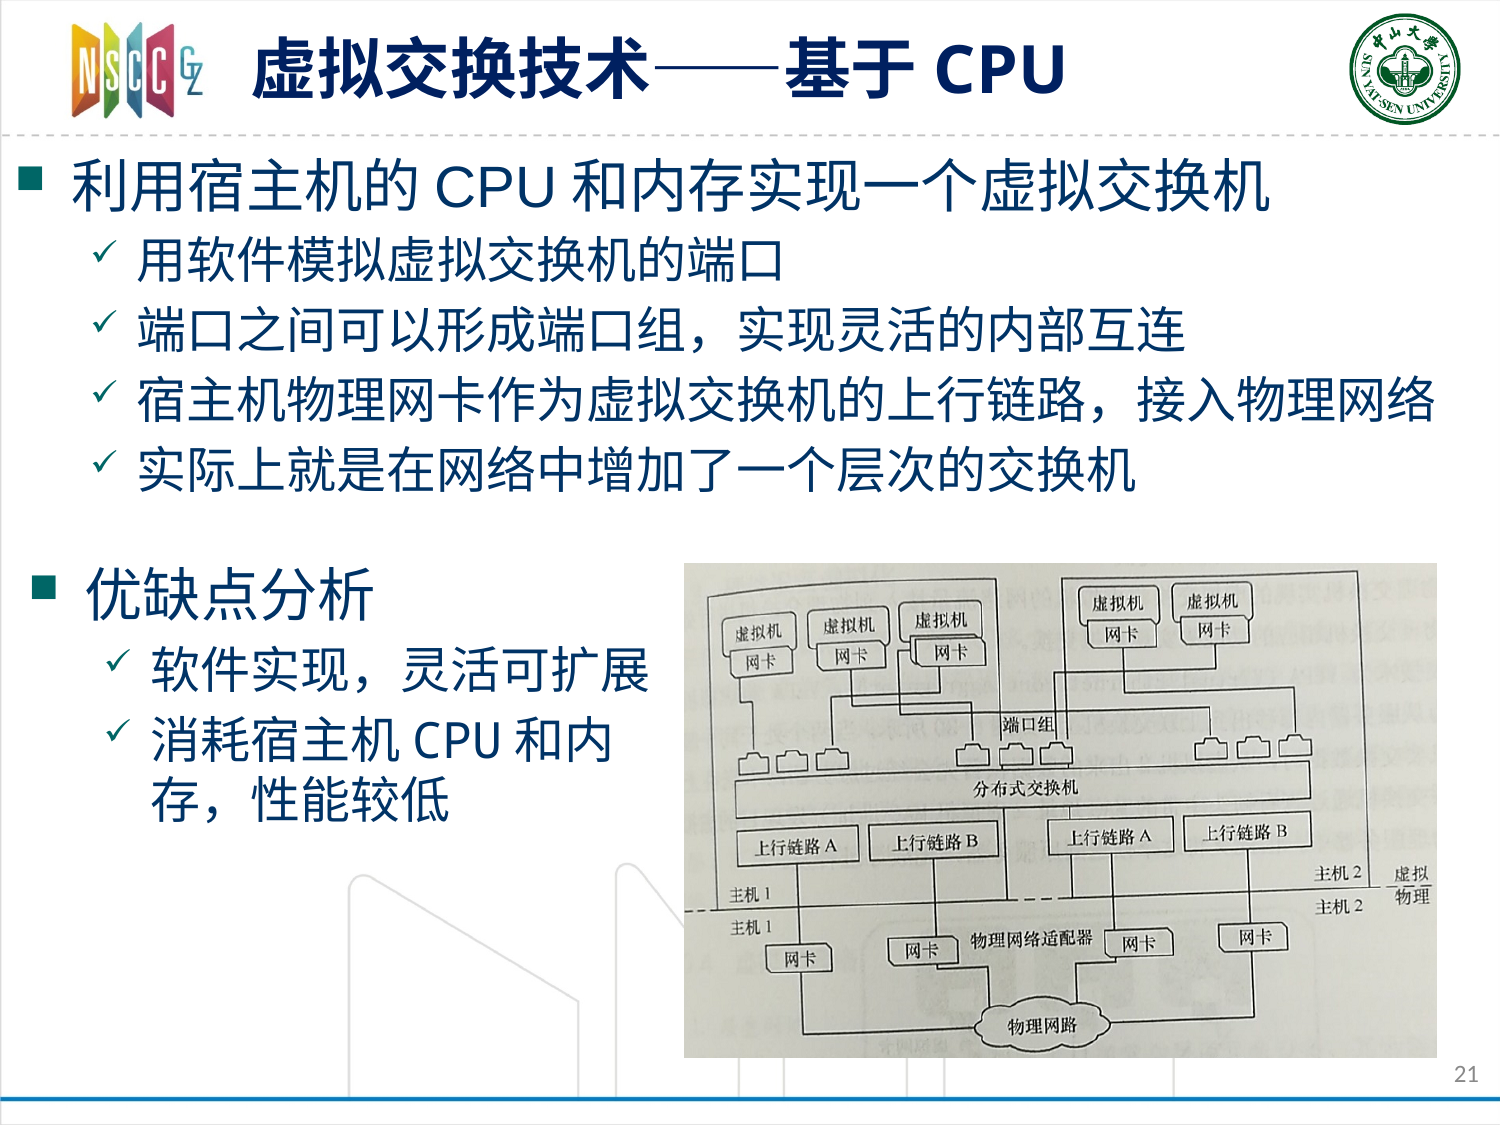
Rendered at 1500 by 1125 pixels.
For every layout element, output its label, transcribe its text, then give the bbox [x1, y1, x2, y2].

picture [0, 0, 1500, 1125]
list 利用宿主机的CPU和内存实现一个虚拟交换机 用软件模拟虚拟交换机的端口 端口之间可以形成端口组，实现灵活的内部互连 宿主机物理网卡作为虚拟交换机的上行链路，接入物理网络 实际上就是在网络中增加了一个层次的交换机 [0, 141, 1483, 1047]
text_box 虚拟交换技术——基于CPU [235, 18, 1324, 114]
slide_number 21 [1144, 1042, 1495, 1103]
text_box 优缺点分析 软件实现，灵活可扩展 消耗宿主机CPU和内存，性能较低 [13, 550, 671, 836]
